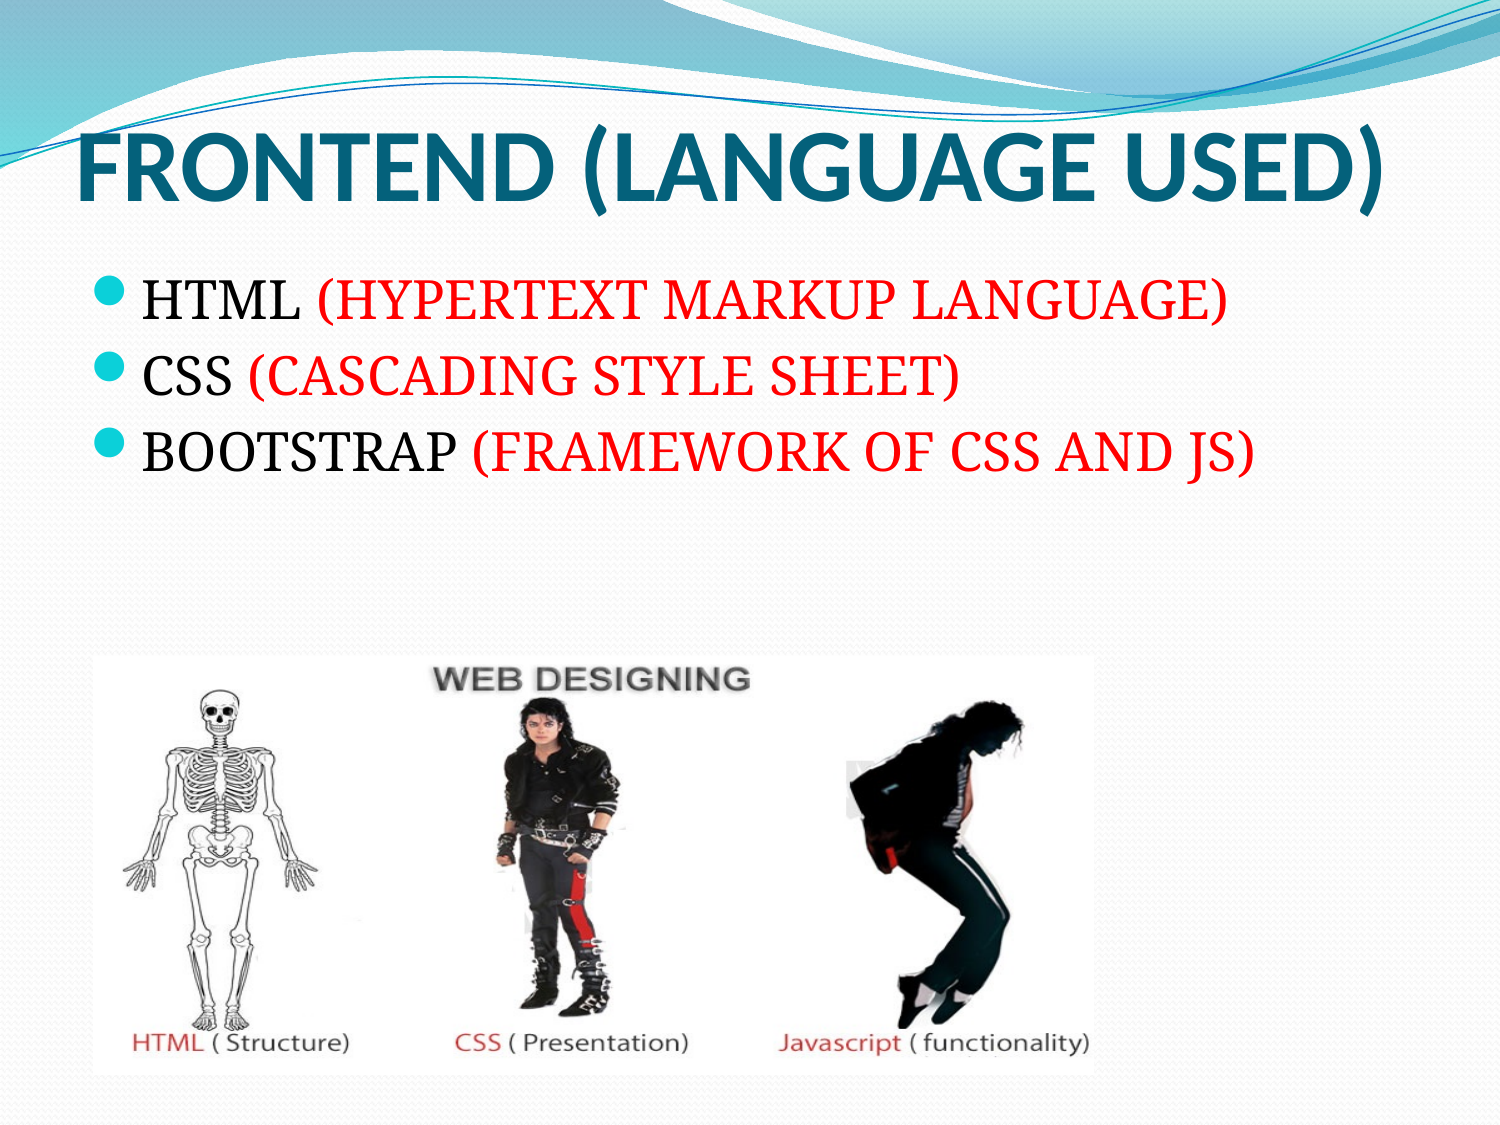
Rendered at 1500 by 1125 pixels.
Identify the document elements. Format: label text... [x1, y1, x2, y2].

picture [93, 655, 1094, 1075]
title FRONTEND (LANGUAGE USED) [74, 115, 1426, 223]
list HTML (HYPERTEXT MARKUP LANGUAGE) CSS (CASCADING STYLE SHEET) BOOTSTRAP (FRAMEWORK OF CSS AND JS) [74, 257, 1426, 552]
